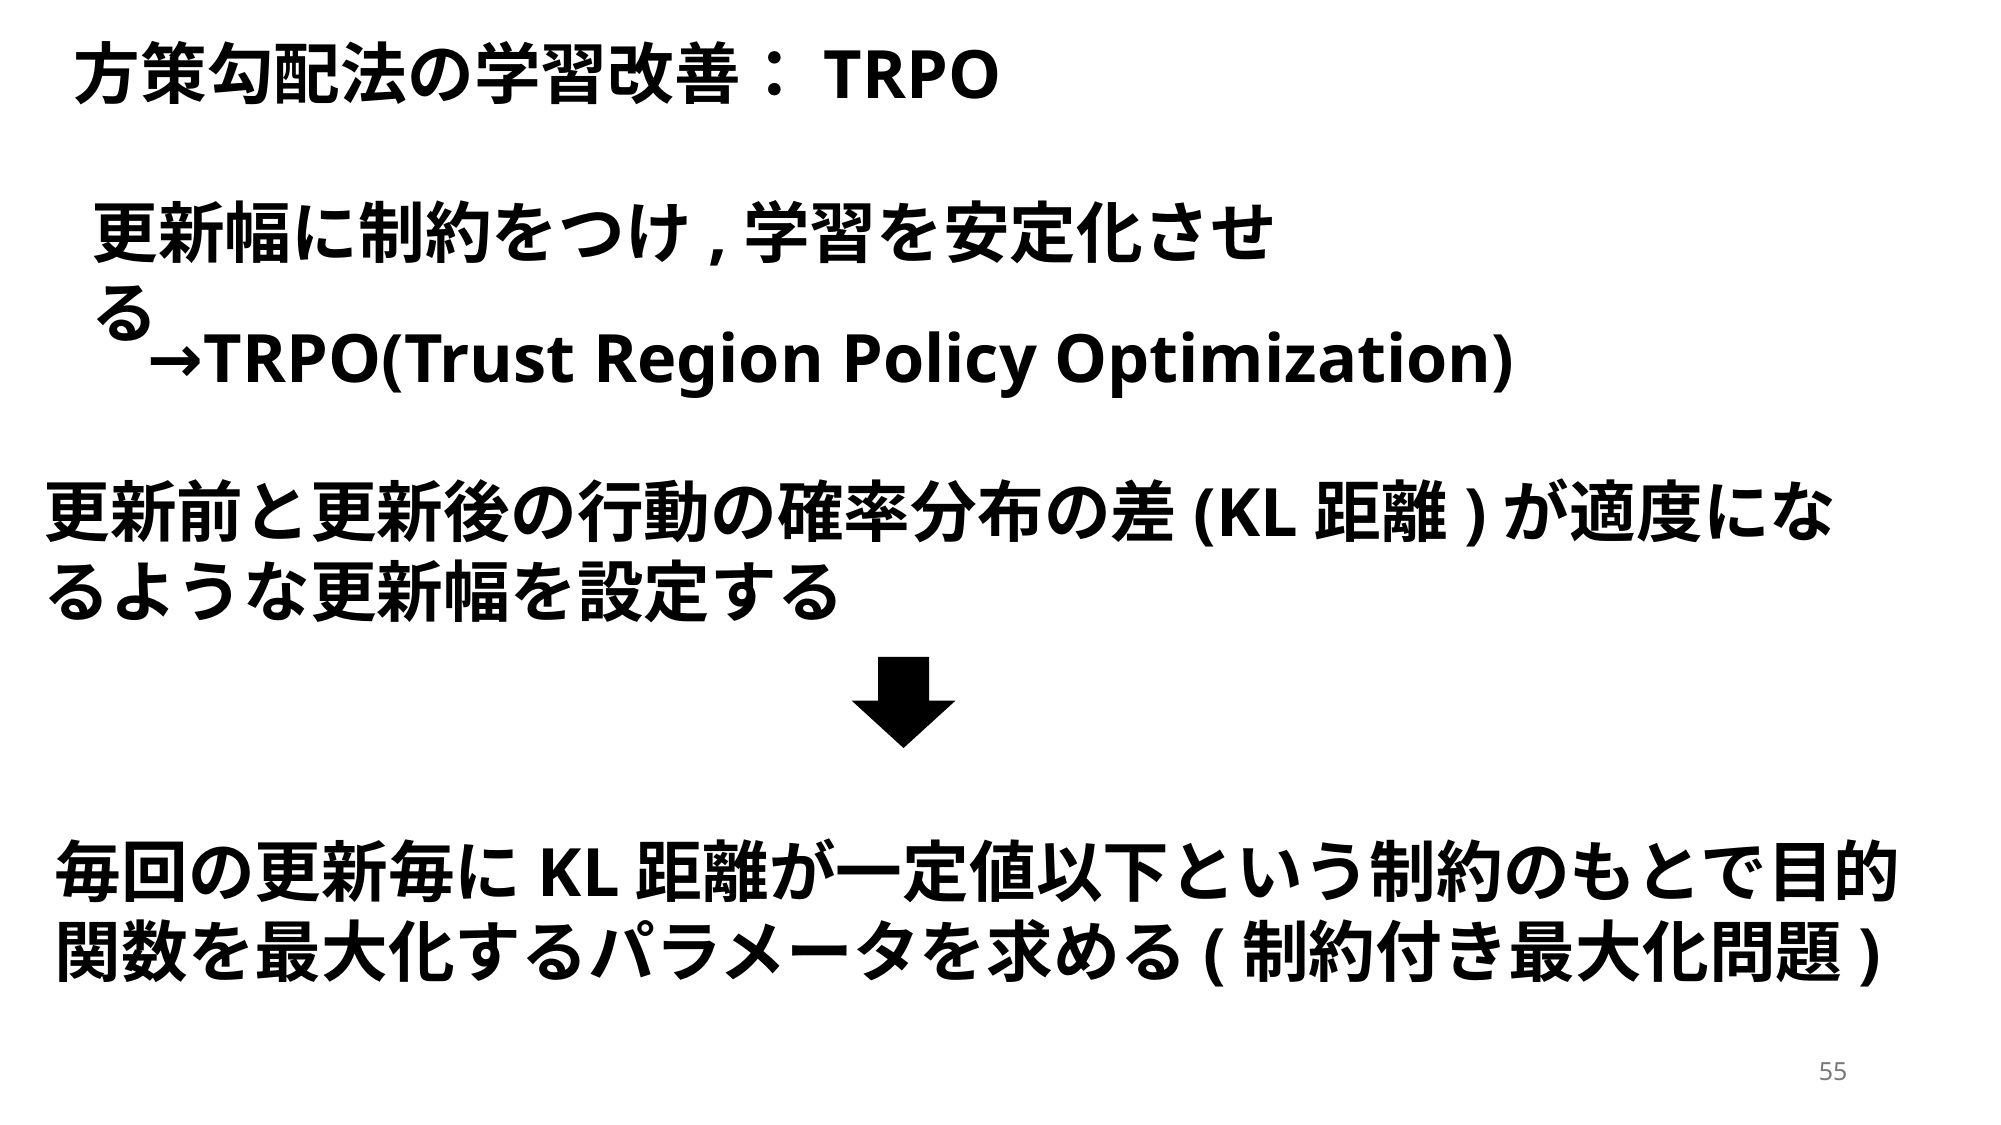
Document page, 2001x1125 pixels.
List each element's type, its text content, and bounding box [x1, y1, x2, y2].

text_box →TRPO(Trust Region Policy Optimization) [133, 308, 1750, 403]
text_box 更新幅に制約をつけ,学習を安定化させる [76, 183, 1329, 358]
text_box 方策勾配法の学習改善：TRPO [59, 24, 1056, 120]
text_box [851, 656, 956, 749]
text_box 更新前と更新後の行動の確率分布の差(KL距離)が適度になるような更新幅を設定する [28, 462, 1905, 637]
slide_number 55 [1412, 1077, 1863, 1103]
text_box 毎回の更新毎にKL距離が一定値以下という制約のもとで目的関数を最大化するパラメータを求める(制約付き最大化問題) [39, 822, 1916, 1077]
